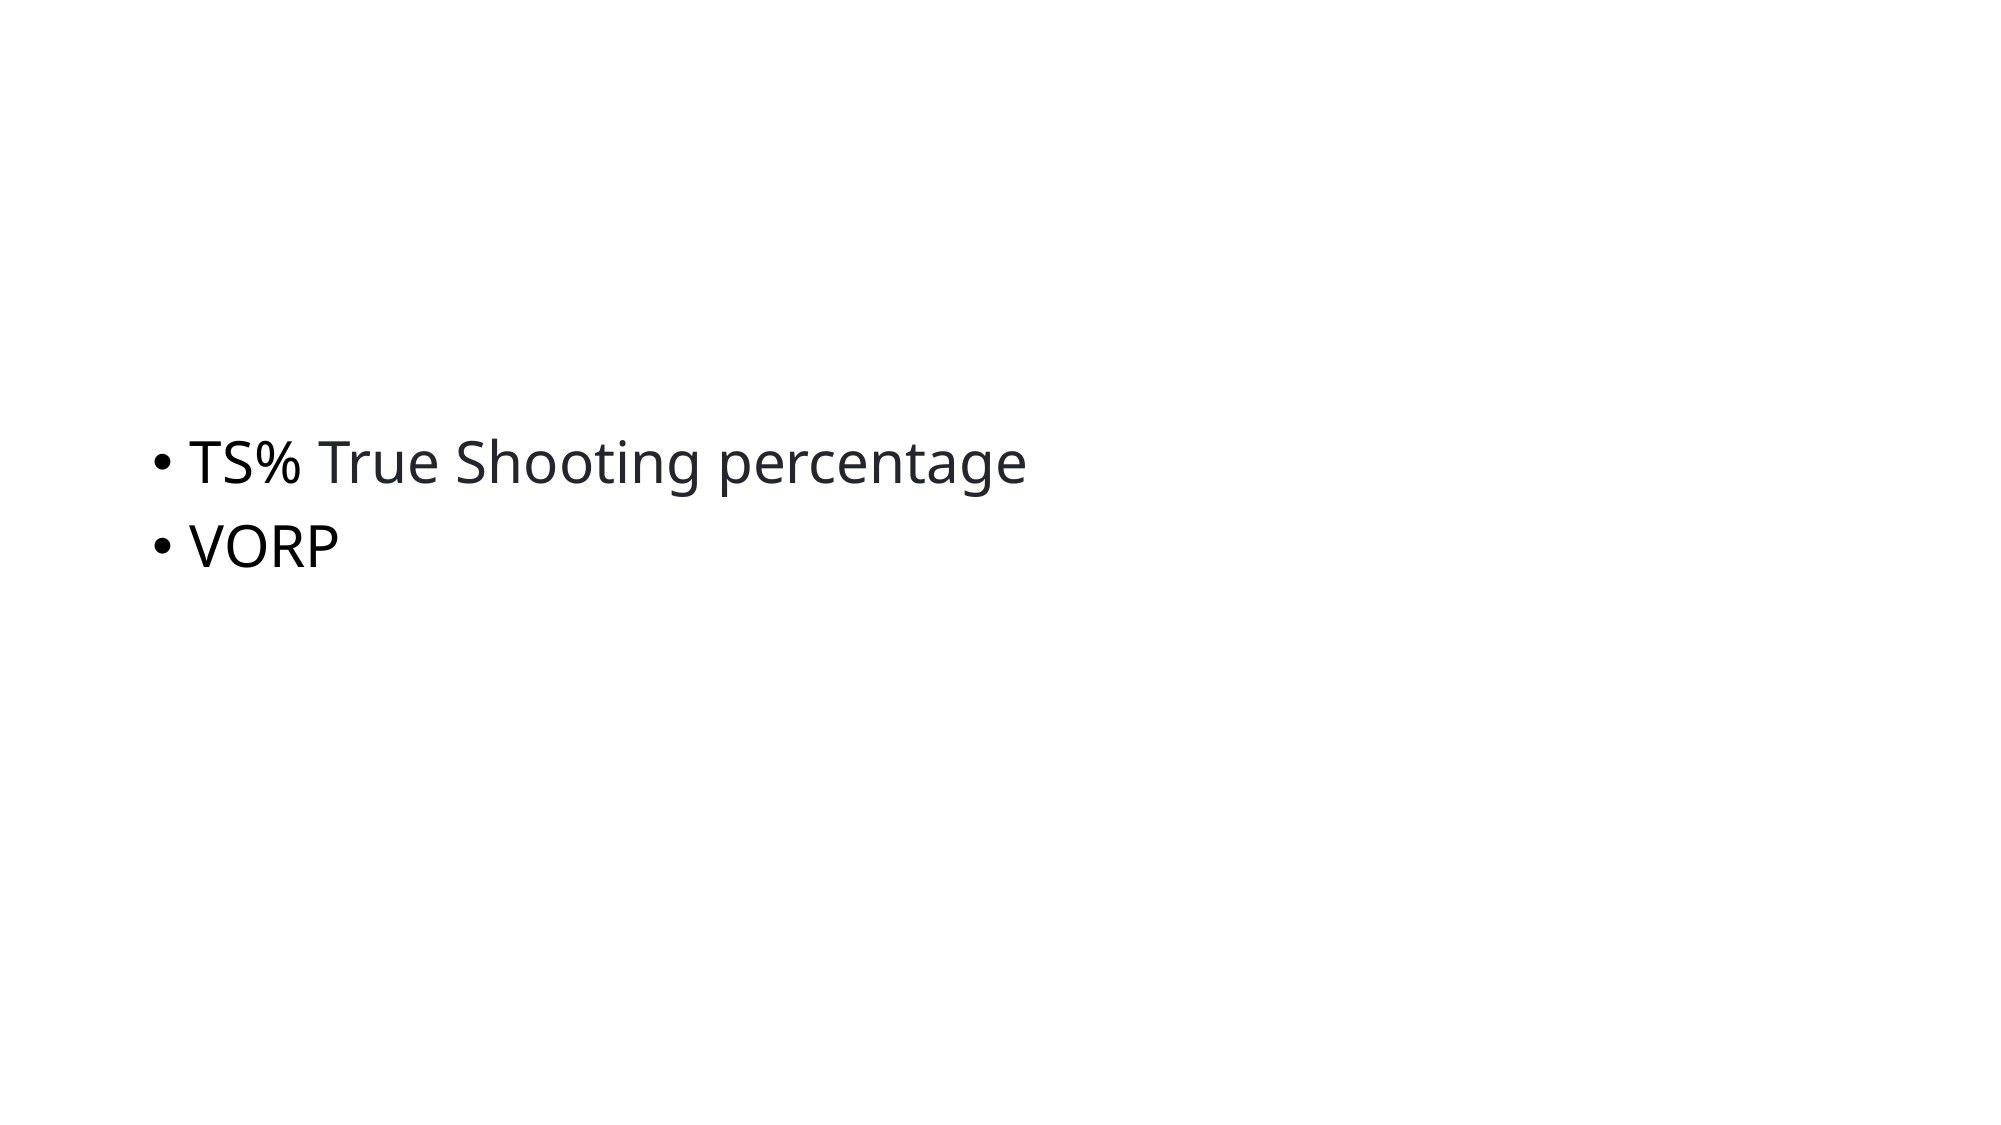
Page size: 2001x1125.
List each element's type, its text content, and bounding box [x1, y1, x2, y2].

list TS% True Shooting percentage VORP [137, 425, 1863, 1014]
